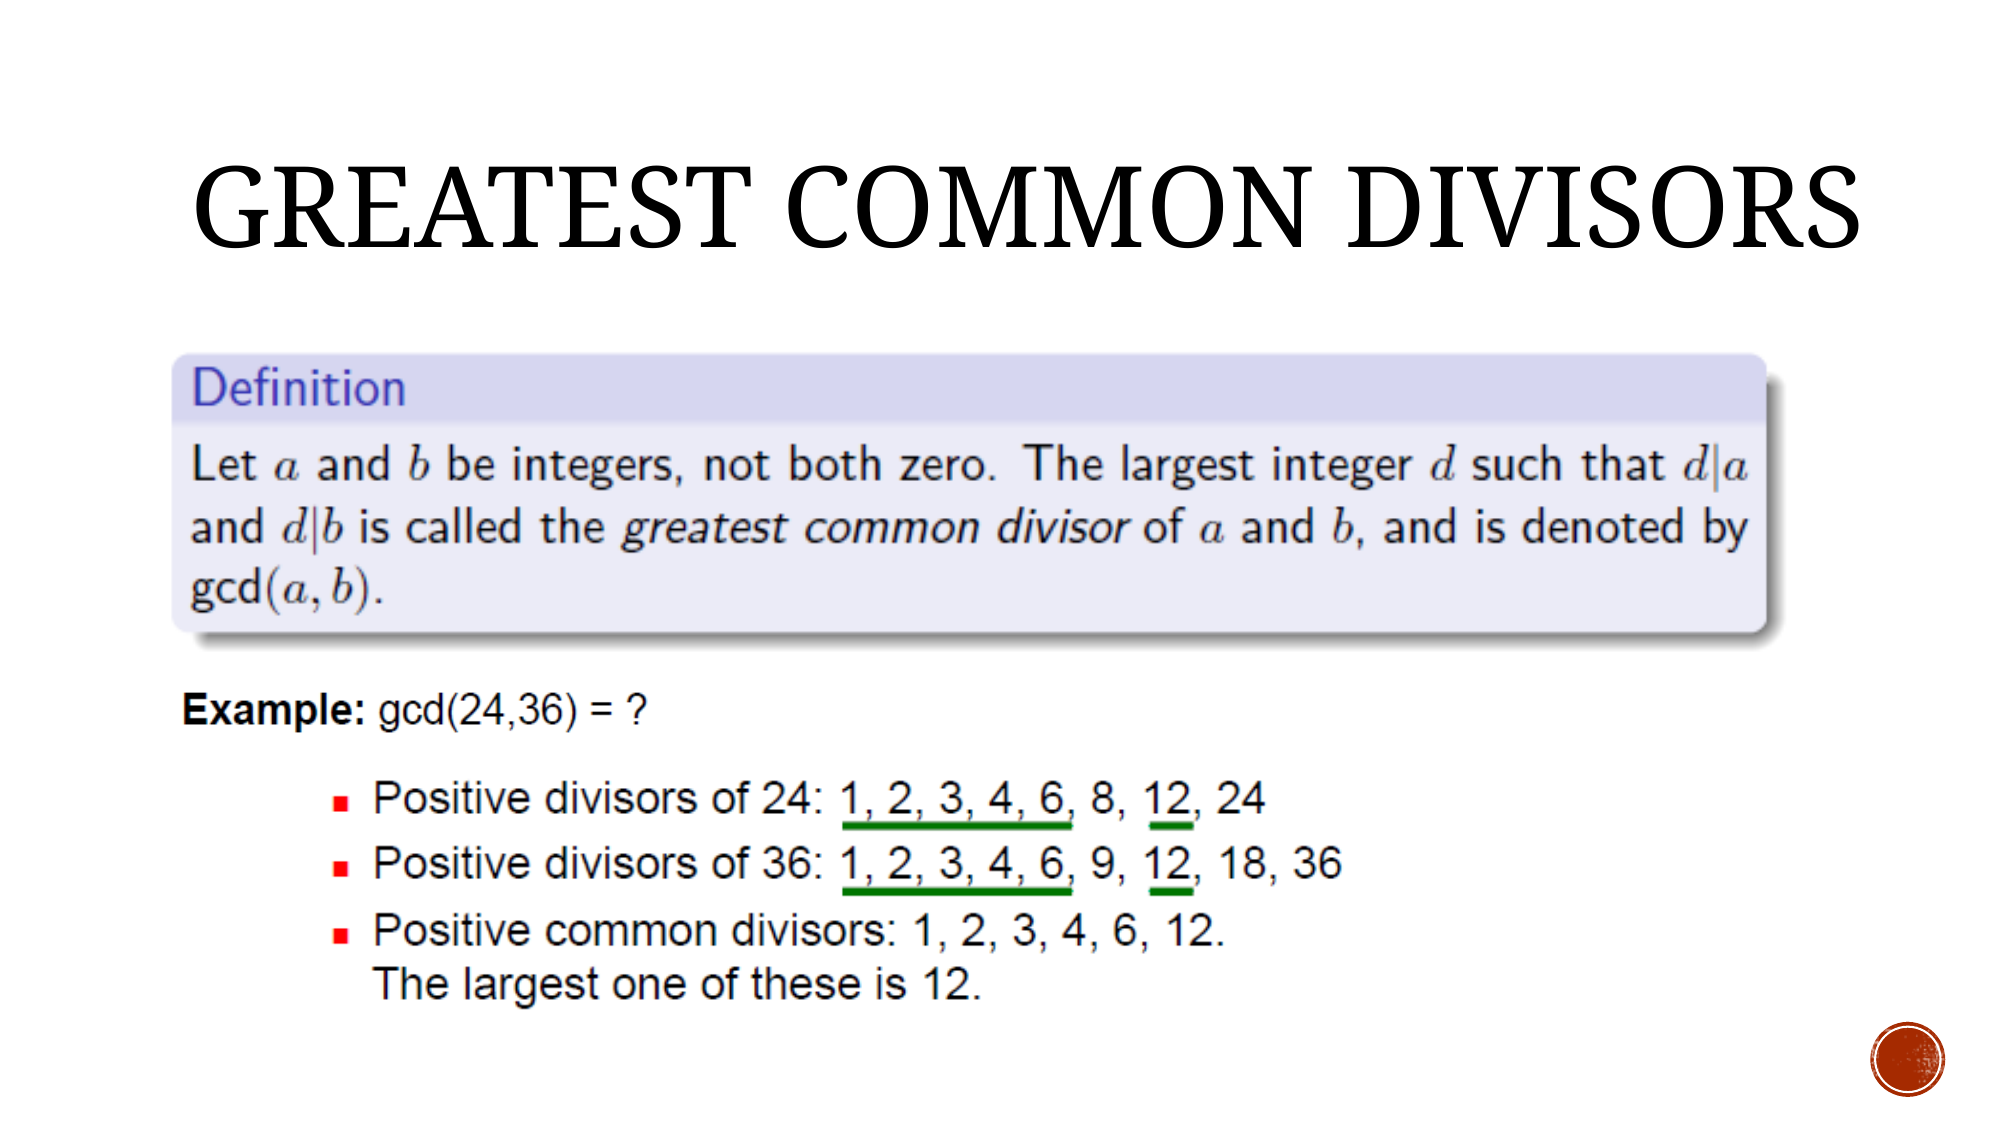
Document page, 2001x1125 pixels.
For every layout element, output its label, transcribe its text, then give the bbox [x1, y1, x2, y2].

picture [321, 766, 1357, 1017]
picture [175, 674, 668, 739]
title Greatest Common Divisors [175, 79, 1892, 344]
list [158, 334, 1795, 662]
